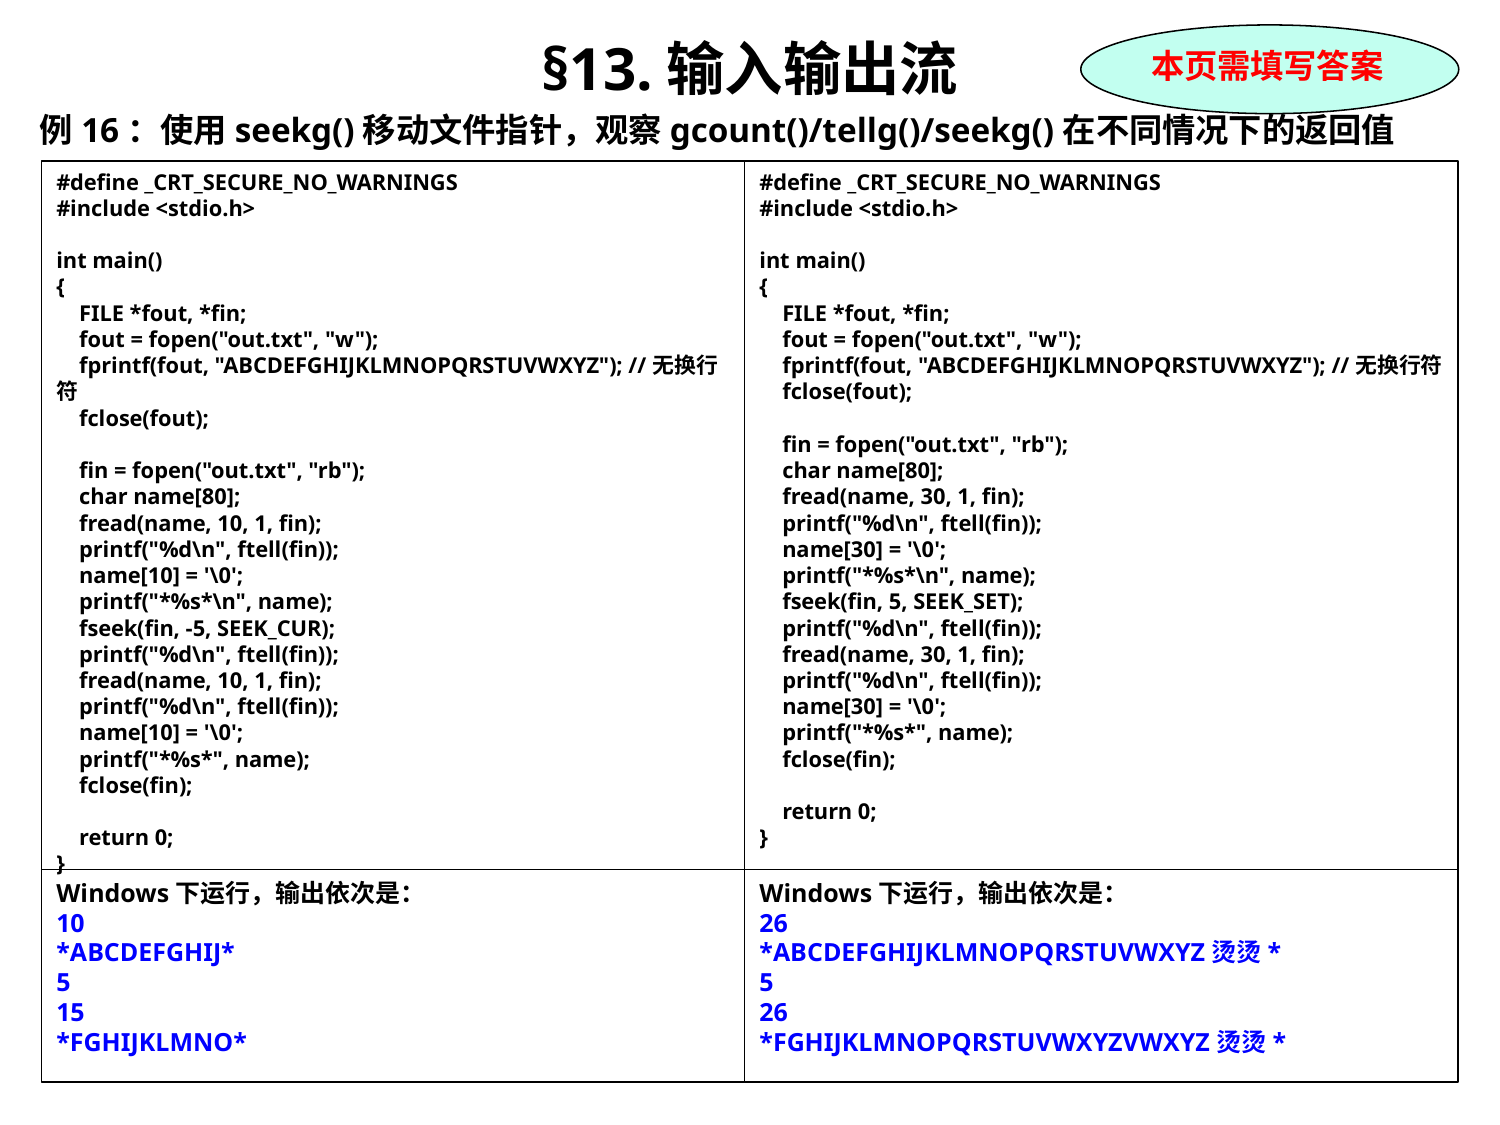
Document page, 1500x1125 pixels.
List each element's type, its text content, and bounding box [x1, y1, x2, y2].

text_box #define _CRT_SECURE_NO_WARNINGS #include <stdio.h> int main() { FILE *fout, *fin; fout = fopen("out.txt", "w"); fprintf(fout, "ABCDEFGHIJKLMNOPQRSTUVWXYZ"); //无换行符 fclose(fout); fin = fopen("out.txt", "rb"); char name[80]; fread(name, 30, 1, fin); printf("%d\n", ftell(fin)); name[30] = '\0'; printf("*%s*\n", name); fseek(fin, 5, SEEK_SET); printf("%d\n", ftell(fin)); fread(name, 30, 1, fin); printf("%d\n", ftell(fin)); name[30] = '\0'; printf("*%s*", name); fclose(fin); return 0; } [744, 160, 1459, 869]
text_box Windows下运行，输出依次是： 10 *ABCDEFGHIJ* 5 15 *FGHIJKLMNO* [41, 869, 744, 1083]
text_box Windows下运行，输出依次是： 26 *ABCDEFGHIJKLMNOPQRSTUVWXYZ烫烫* 5 26 *FGHIJKLMNOPQRSTUVWXYZVWXYZ烫烫* [744, 869, 1459, 1083]
subtitle §13.输入输出流 例16：使用seekg()移动文件指针，观察gcount()/tellg()/seekg()在不同情况下的返回值 [24, 24, 1475, 1100]
text_box #define _CRT_SECURE_NO_WARNINGS #include <stdio.h> int main() { FILE *fout, *fin; fout = fopen("out.txt", "w"); fprintf(fout, "ABCDEFGHIJKLMNOPQRSTUVWXYZ"); //无换行符 fclose(fout); fin = fopen("out.txt", "rb"); char name[80]; fread(name, 10, 1, fin); printf("%d\n", ftell(fin)); name[10] = '\0'; printf("*%s*\n", name); fseek(fin, -5, SEEK_CUR); printf("%d\n", ftell(fin)); fread(name, 10, 1, fin); printf("%d\n", ftell(fin)); name[10] = '\0'; printf("*%s*", name); fclose(fin); return 0; } [41, 160, 744, 869]
text_box 本页需填写答案 [1080, 24, 1459, 114]
